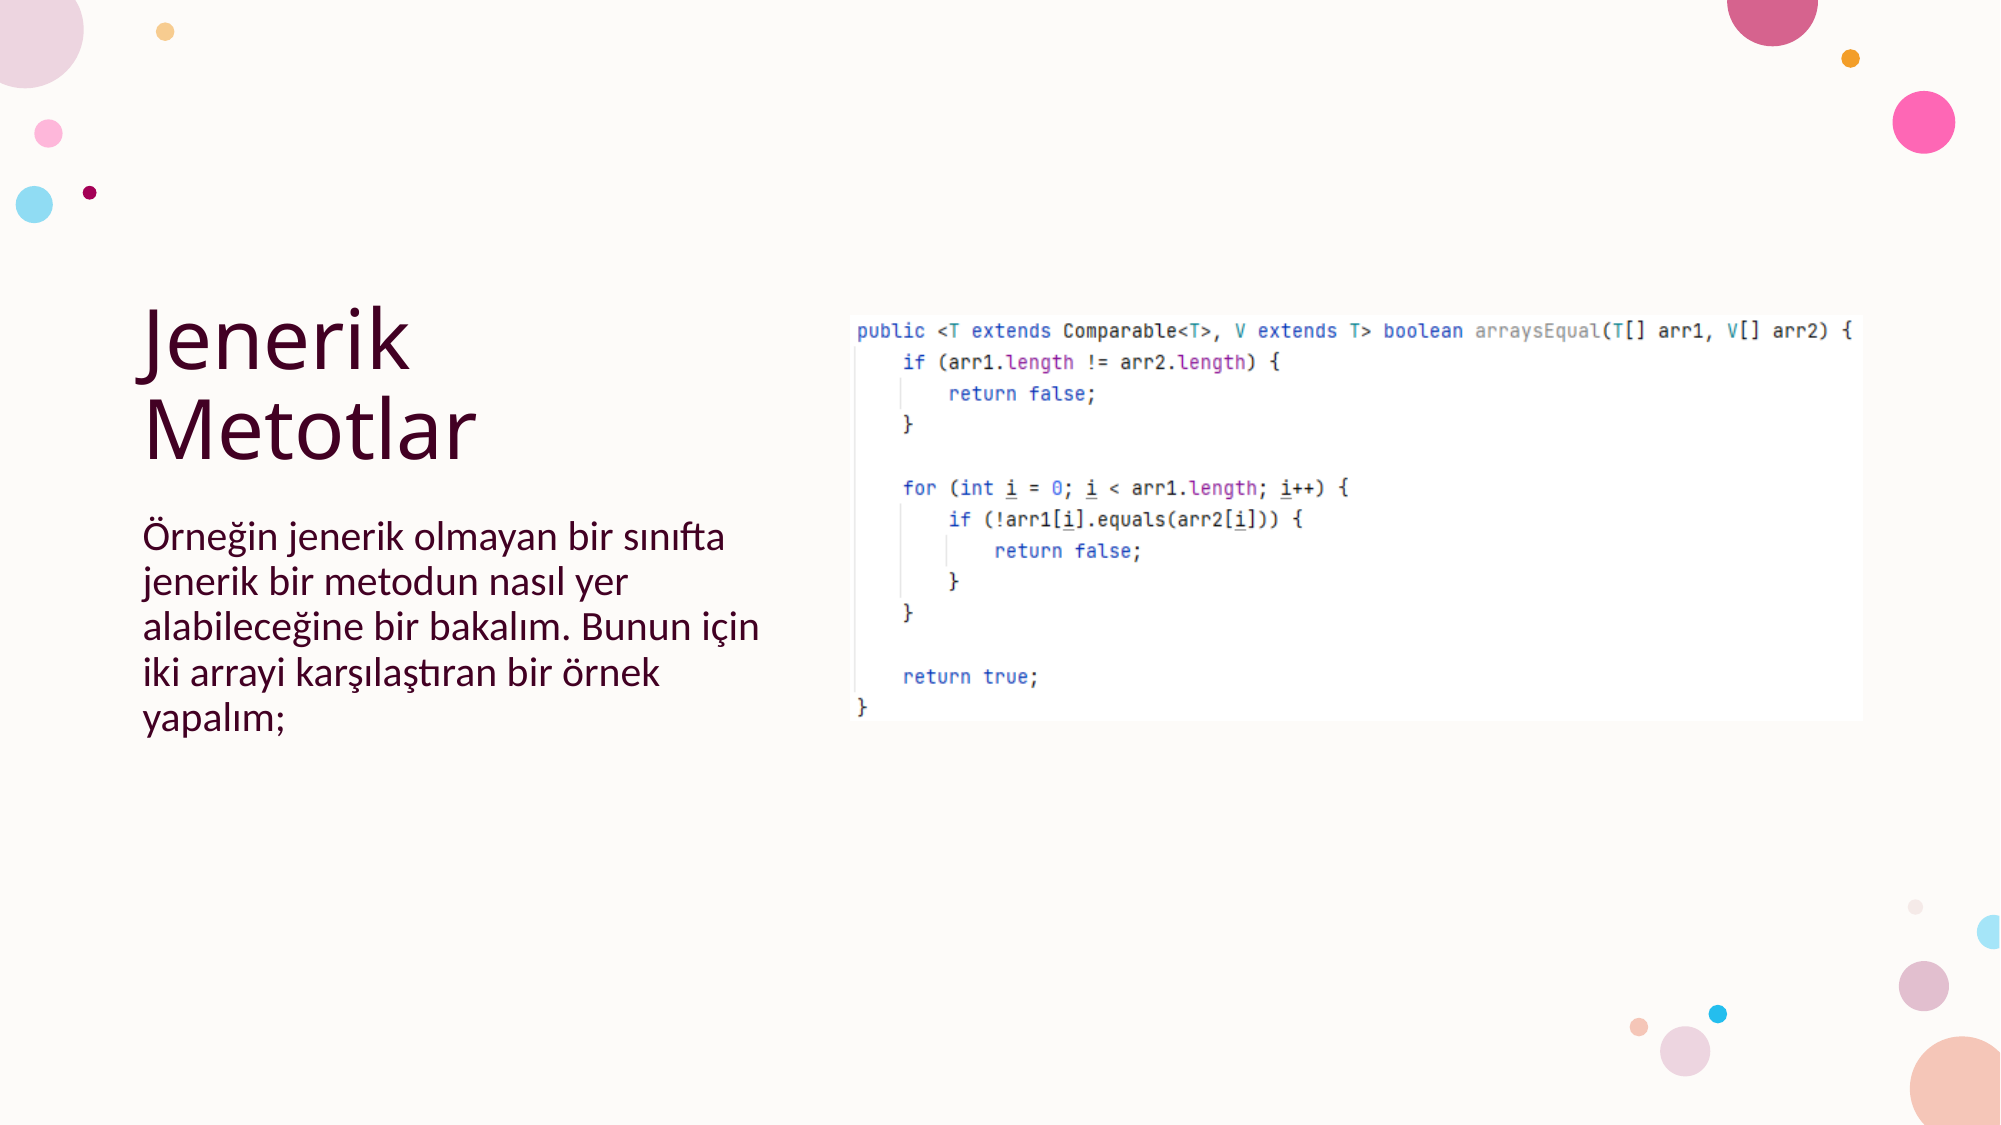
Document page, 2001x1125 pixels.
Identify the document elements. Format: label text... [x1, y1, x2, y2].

list Örneğin jenerik olmayan bir sınıfta jenerik bir metodun nasıl yer alabileceğine bir bakalım. Bunun için iki arrayi karşılaştıran bir örnek yapalım; [127, 507, 783, 963]
title Jenerik Metotlar [127, 75, 783, 486]
picture [850, 315, 1863, 721]
